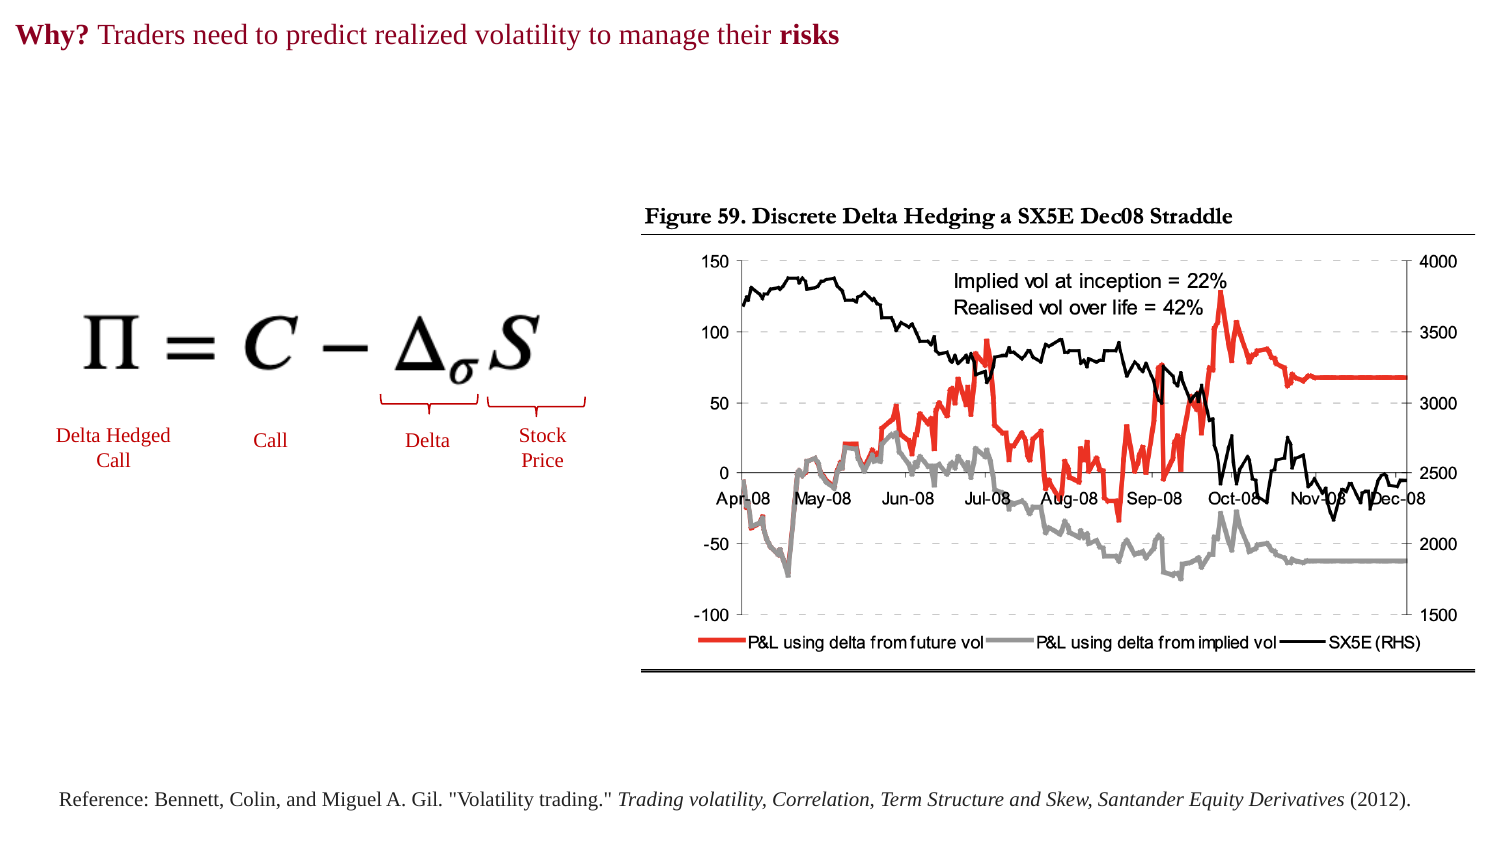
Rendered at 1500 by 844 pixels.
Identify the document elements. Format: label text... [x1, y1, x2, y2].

picture [26, 280, 588, 423]
text_box Delta Hedged Call [31, 431, 196, 479]
text_box Why? Traders need to predict realized volatility to manage their risks [0, 0, 1442, 65]
text_box Call [188, 431, 353, 460]
text_box Delta [353, 431, 480, 460]
text_box Reference: Bennett, Colin, and Miguel A. Gil. "Volatility trading." Trading volatility, Correlation, Term Structure and Skew, Santander Equity Derivatives (2012). [44, 778, 1500, 818]
text_box Stock Price [480, 414, 605, 479]
picture [636, 185, 1476, 693]
